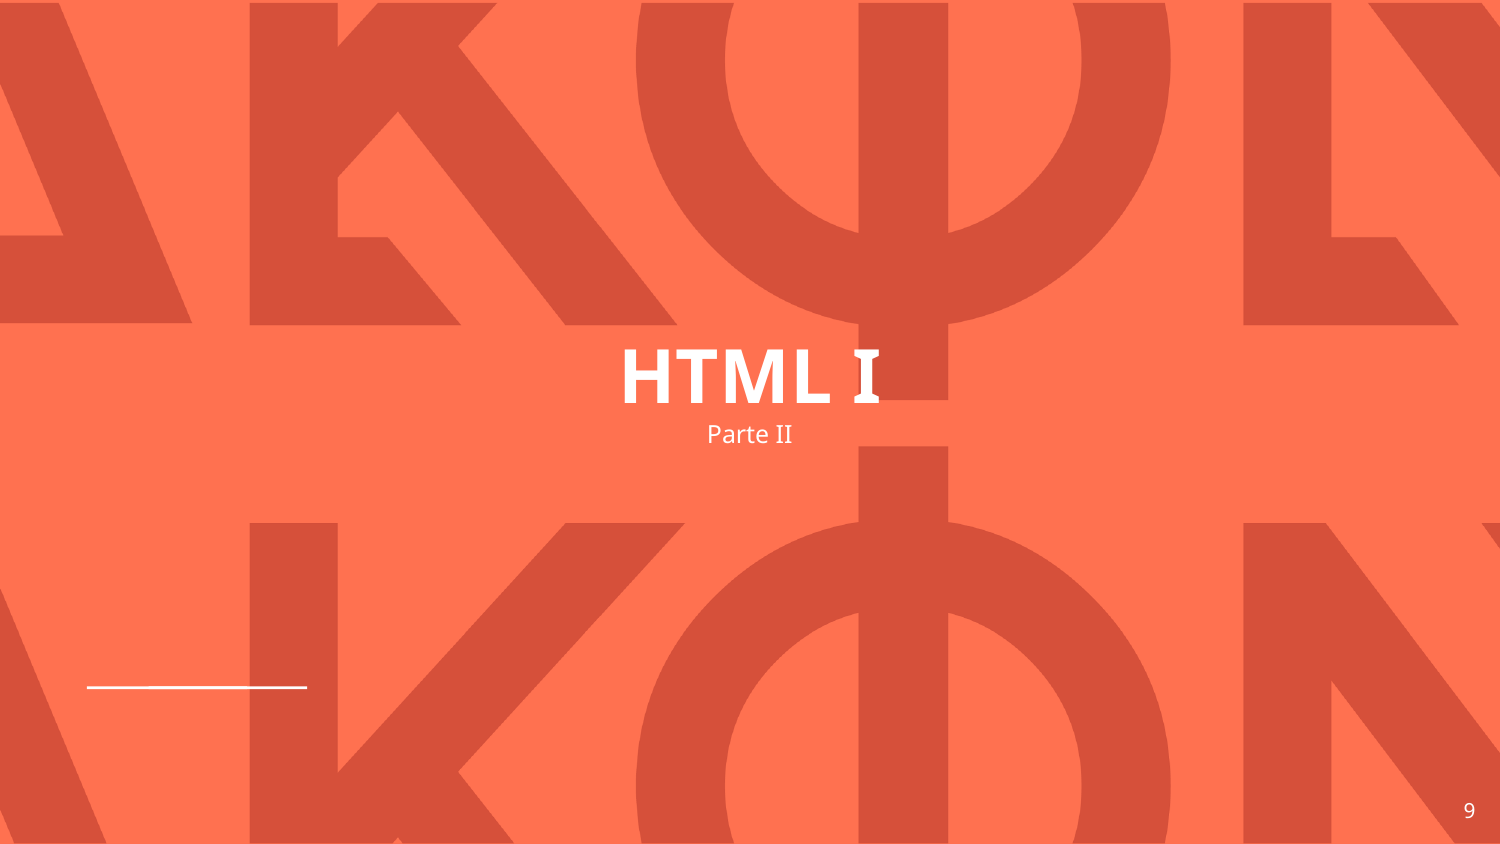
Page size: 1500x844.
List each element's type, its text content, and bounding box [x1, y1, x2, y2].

picture [0, 0, 1500, 844]
title HTML I Parte II [174, 144, 1326, 634]
slide_number ‹#› [1400, 779, 1491, 844]
